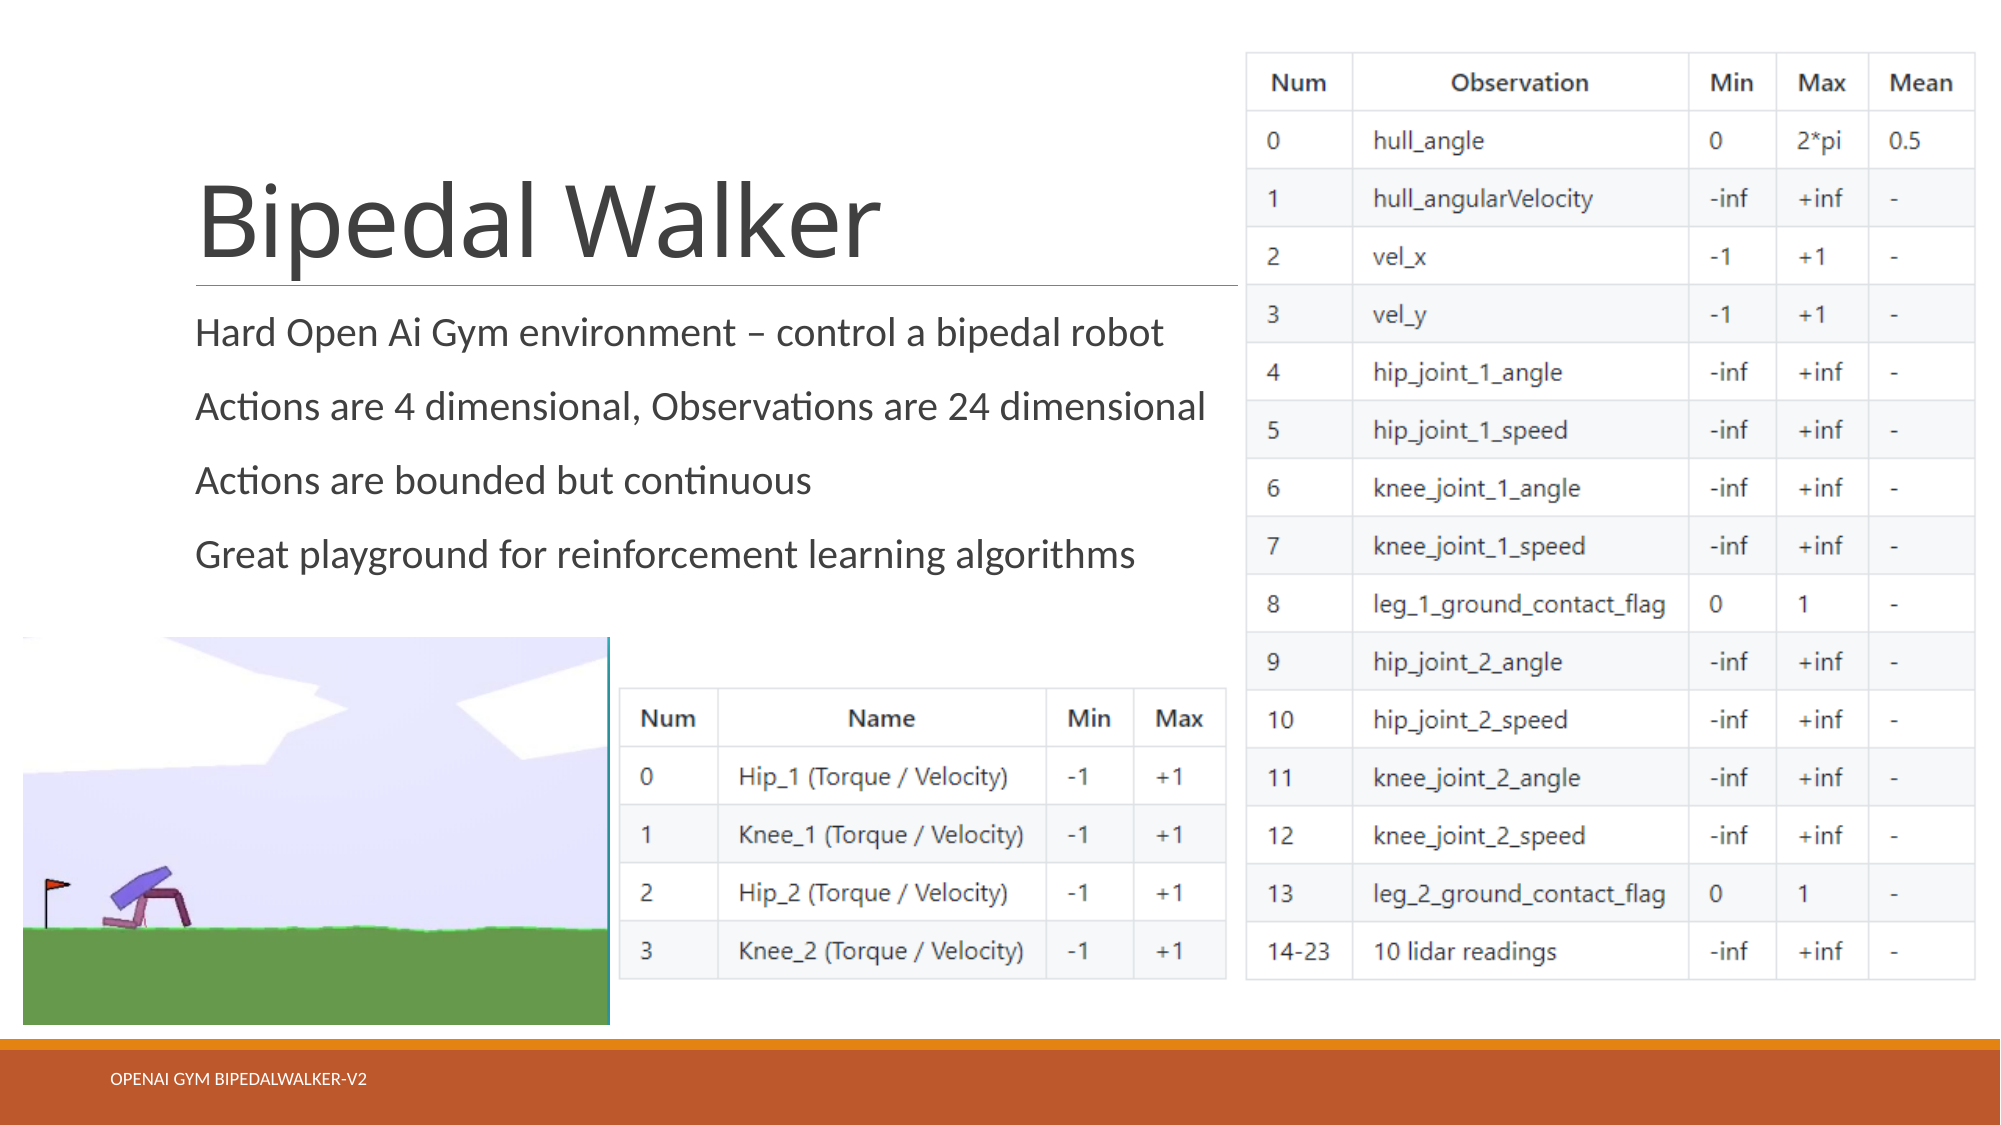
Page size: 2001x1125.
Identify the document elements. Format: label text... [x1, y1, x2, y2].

picture [23, 46, 1987, 1026]
title Bipedal Walker [180, 47, 1235, 285]
list Hard Open Ai Gym environment – control a bipedal robot Actions are 4 dimensional, Observations are 24 dimensional Actions are bounded but continuous Great playground for reinforcement learning algorithms [180, 302, 1234, 666]
footer OpenAI Gym BipedalWalker-v2 [0, 1048, 478, 1108]
